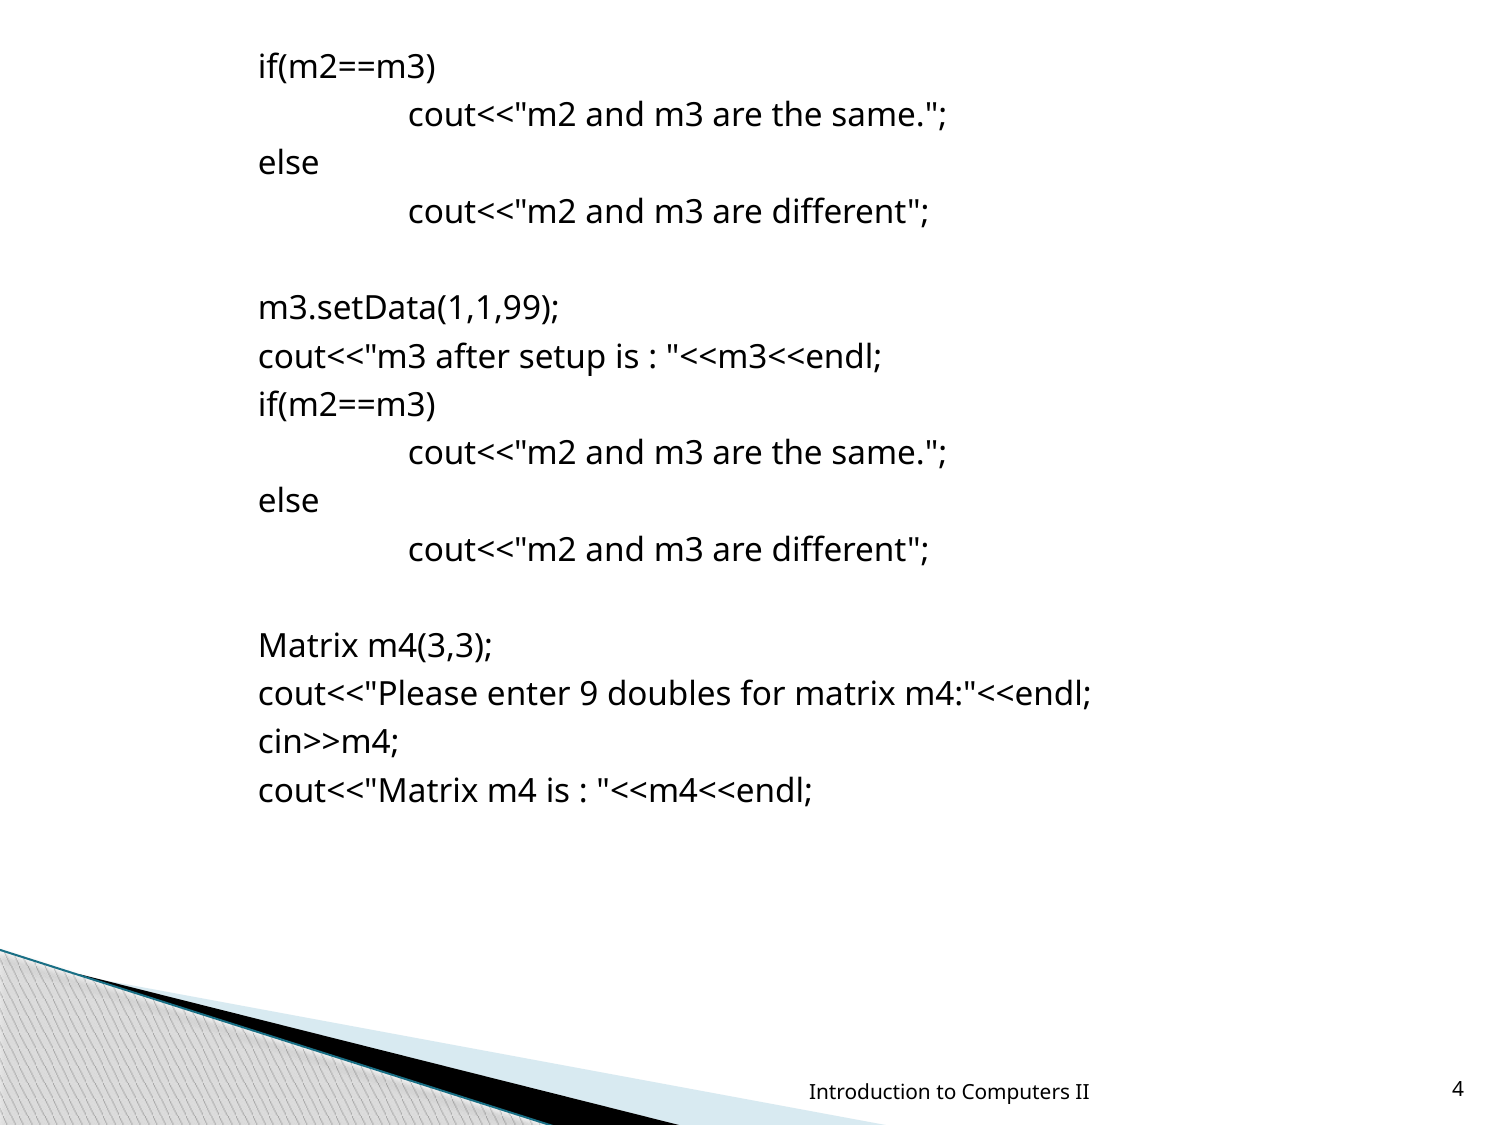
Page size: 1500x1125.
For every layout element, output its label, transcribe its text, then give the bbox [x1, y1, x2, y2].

list if(m2==m3) cout<<"m2 and m3 are the same."; else cout<<"m2 and m3 are different"; m3.setData(1,1,99); cout<<"m3 after setup is : "<<m3<<endl; if(m2==m3) cout<<"m2 and m3 are the same."; else cout<<"m2 and m3 are different"; Matrix m4(3,3); cout<<"Please enter 9 doubles for matrix m4:"<<endl; cin>>m4; cout<<"Matrix m4 is : "<<m4<<endl; [74, 37, 1500, 1024]
slide_number 4 [1418, 1051, 1479, 1112]
footer Introduction to Computers II [718, 1051, 1105, 1112]
